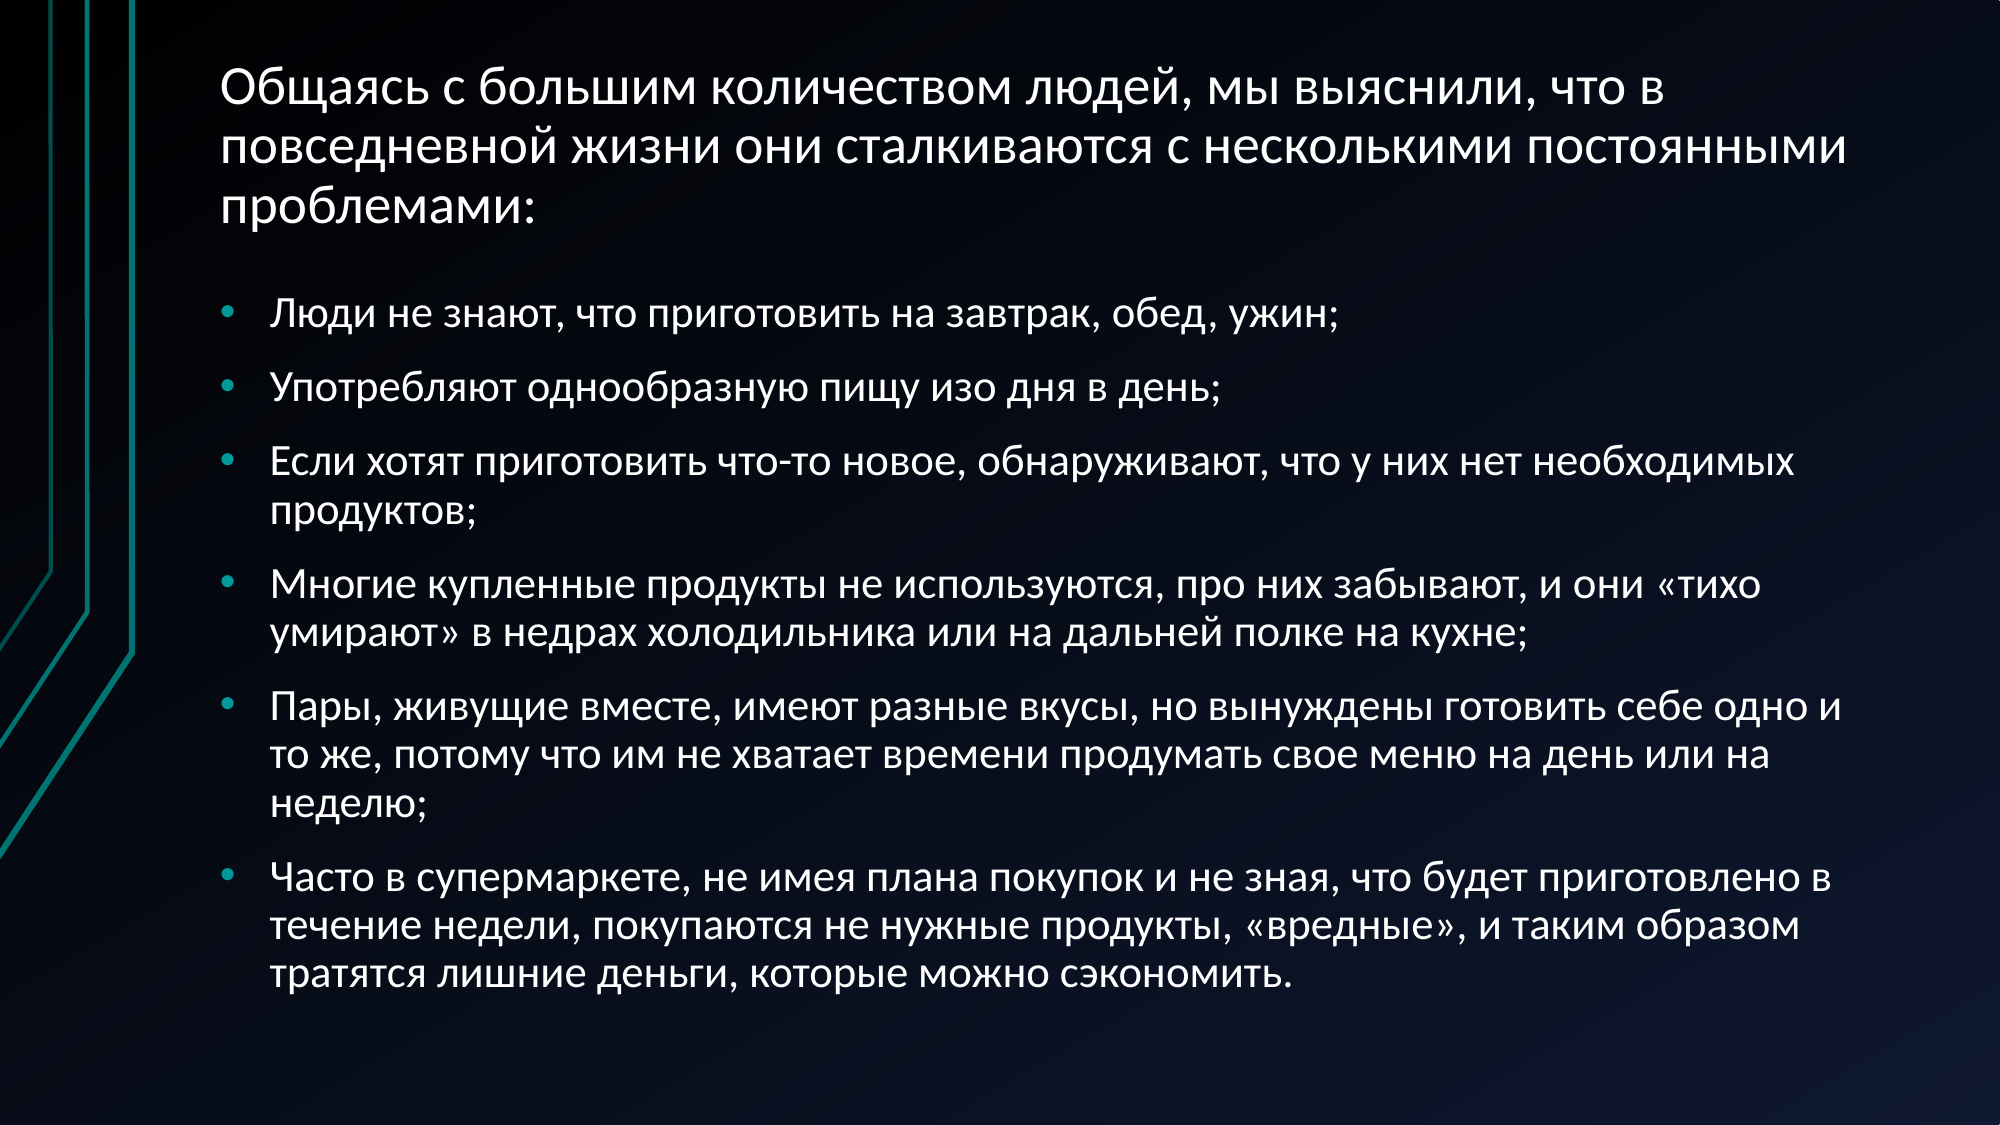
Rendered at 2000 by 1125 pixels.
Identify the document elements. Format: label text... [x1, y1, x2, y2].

title Общаясь с большим количеством людей, мы выяснили, что в повседневной жизни они сталкиваются с несколькими постоянными проблемами: [199, 45, 1900, 246]
list Люди не знают, что приготовить на завтрак, обед, ужин; Употребляют однообразную пищу изо дня в день; Если хотят приготовить что-то новое, обнаруживают, что у них нет необходимых продуктов; Многие купленные продукты не используются, про них забывают, и они «тихо умирают» в недрах холодильника или на дальней полке на кухне; Пары, живущие вместе, имеют разные вкусы, но вынуждены готовить себе одно и то же, потому что им не хватает времени продумать свое меню на день или на неделю; Часто в супермаркете, не имея плана покупок и не зная, что будет приготовлено в течение недели, покупаются не нужные продукты, «вредные», и таким образом тратятся лишние деньги, которые можно сэкономить. [199, 279, 1900, 1012]
